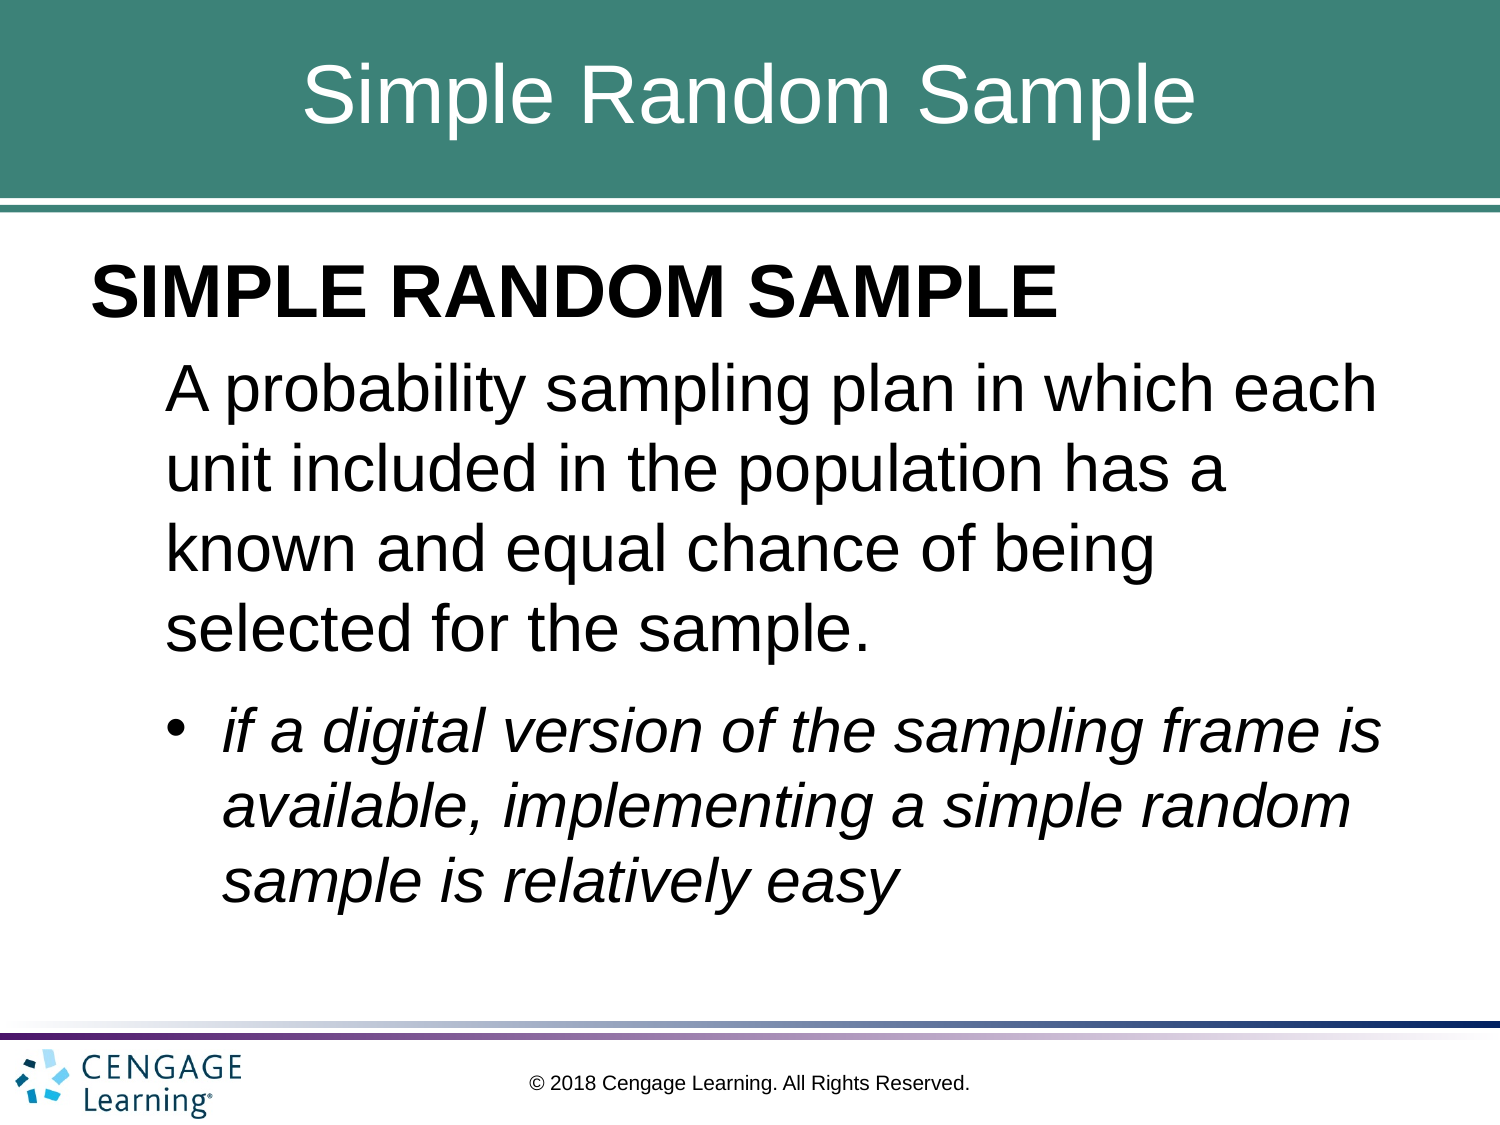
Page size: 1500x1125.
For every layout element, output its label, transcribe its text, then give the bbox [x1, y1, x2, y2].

picture [15, 1049, 241, 1119]
title Simple Random Sample [37, 0, 1463, 181]
list SIMPLE RANDOM SAMPLE A probability sampling plan in which each unit included in the population has a known and equal chance of being selected for the sample. if a digital version of the sampling frame is available, implementing a simple random sample is relatively easy [74, 234, 1426, 1001]
